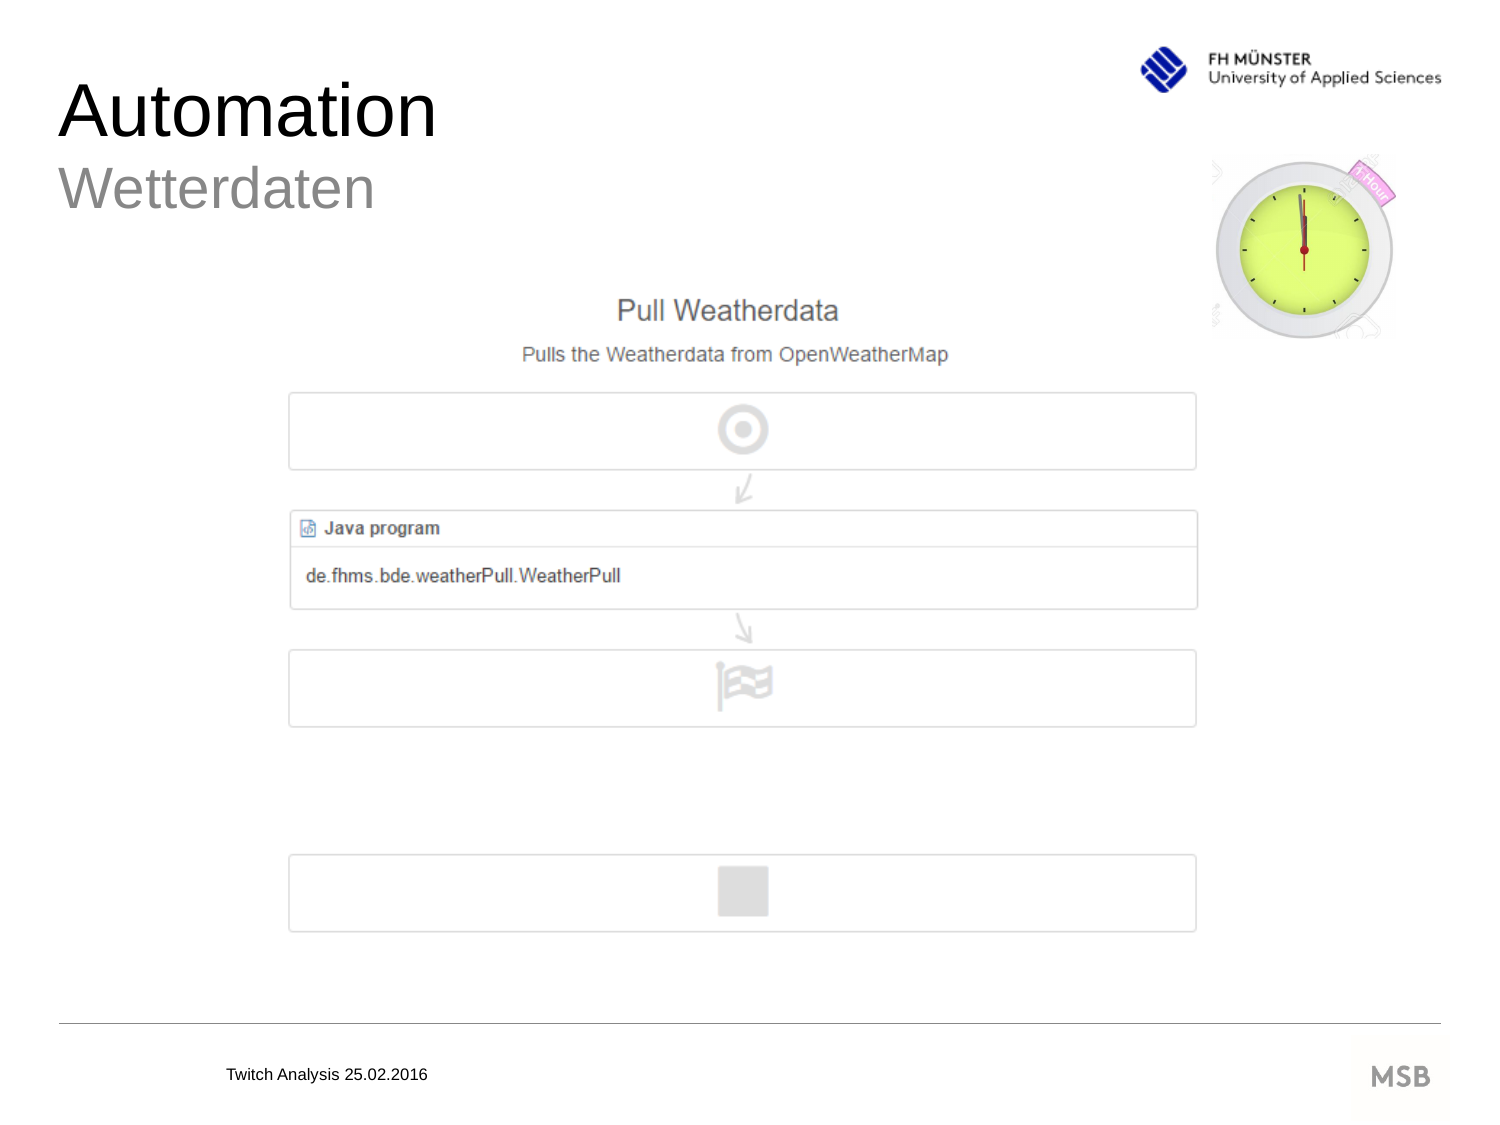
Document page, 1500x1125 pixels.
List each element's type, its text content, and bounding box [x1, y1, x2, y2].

footer Twitch Analysis 25.02.2016 [226, 1035, 1341, 1085]
list Wetterdaten [58, 143, 1105, 226]
picture [1212, 154, 1396, 339]
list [287, 292, 1213, 953]
picture [1351, 1035, 1450, 1121]
title Automation [58, 61, 1105, 143]
